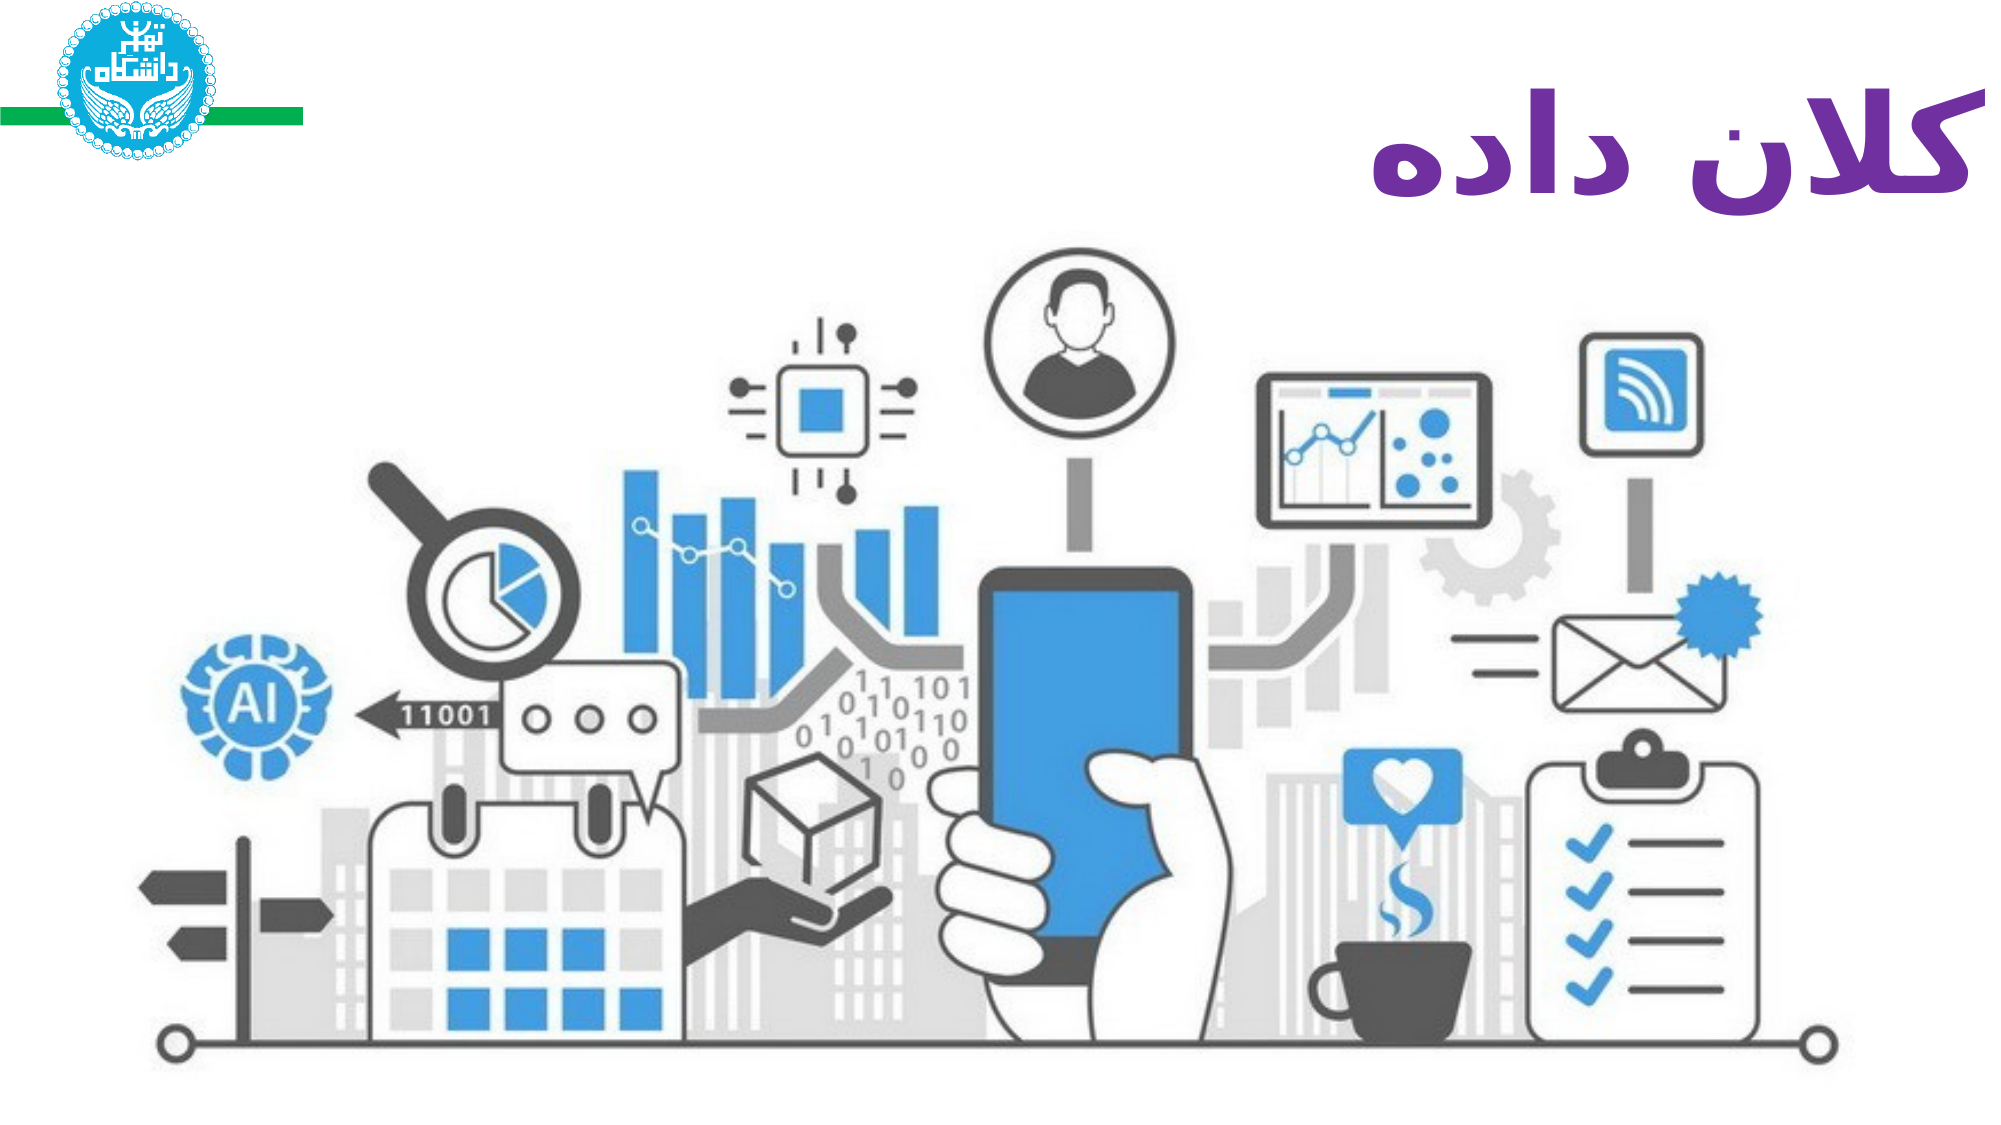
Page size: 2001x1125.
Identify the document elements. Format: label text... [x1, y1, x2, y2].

picture [141, 84, 186, 123]
picture [114, 147, 122, 152]
picture [168, 97, 177, 104]
picture [152, 111, 163, 118]
picture [95, 68, 109, 81]
picture [97, 97, 106, 104]
picture [12, 0, 422, 161]
picture [78, 229, 1910, 1094]
picture [167, 63, 177, 80]
text_box کلان داده [1352, 48, 2000, 229]
picture [60, 89, 68, 97]
picture [175, 109, 182, 116]
picture [122, 22, 162, 53]
picture [95, 139, 102, 147]
picture [91, 86, 133, 123]
picture [79, 126, 85, 134]
picture [91, 108, 99, 116]
picture [173, 105, 180, 112]
picture [112, 53, 157, 80]
picture [94, 105, 101, 112]
picture [106, 125, 168, 138]
